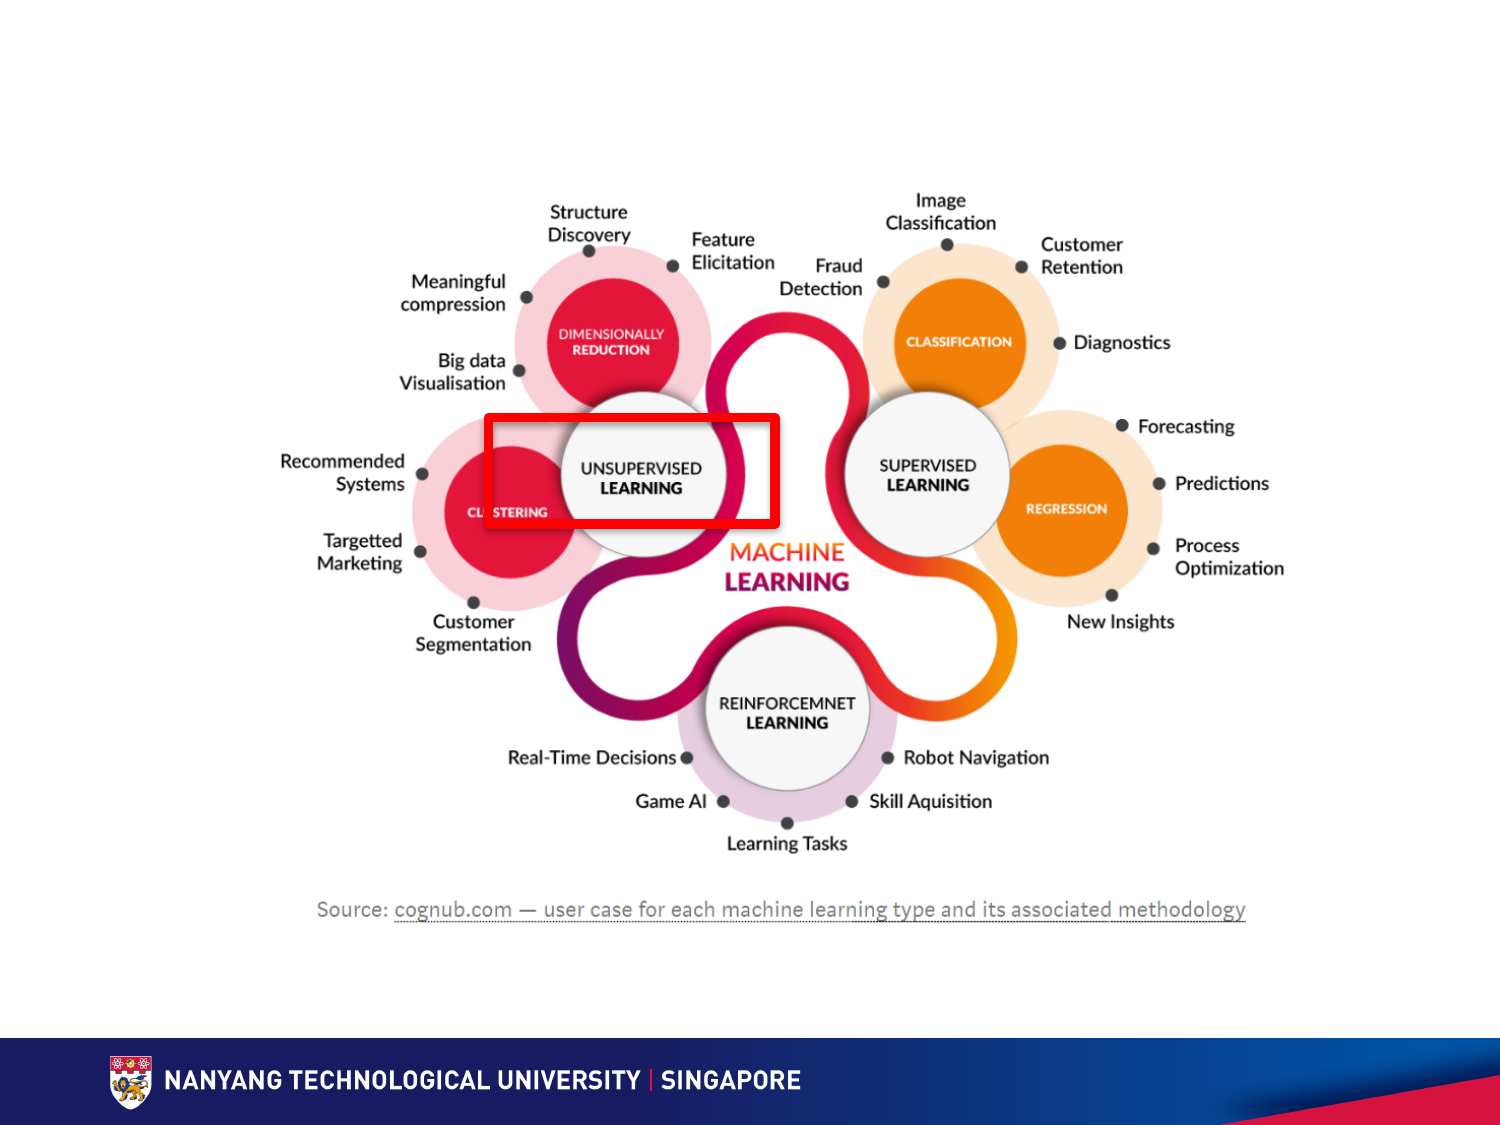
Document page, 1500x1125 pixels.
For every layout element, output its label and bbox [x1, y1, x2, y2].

picture [234, 163, 1322, 928]
picture [0, 1038, 1500, 1125]
